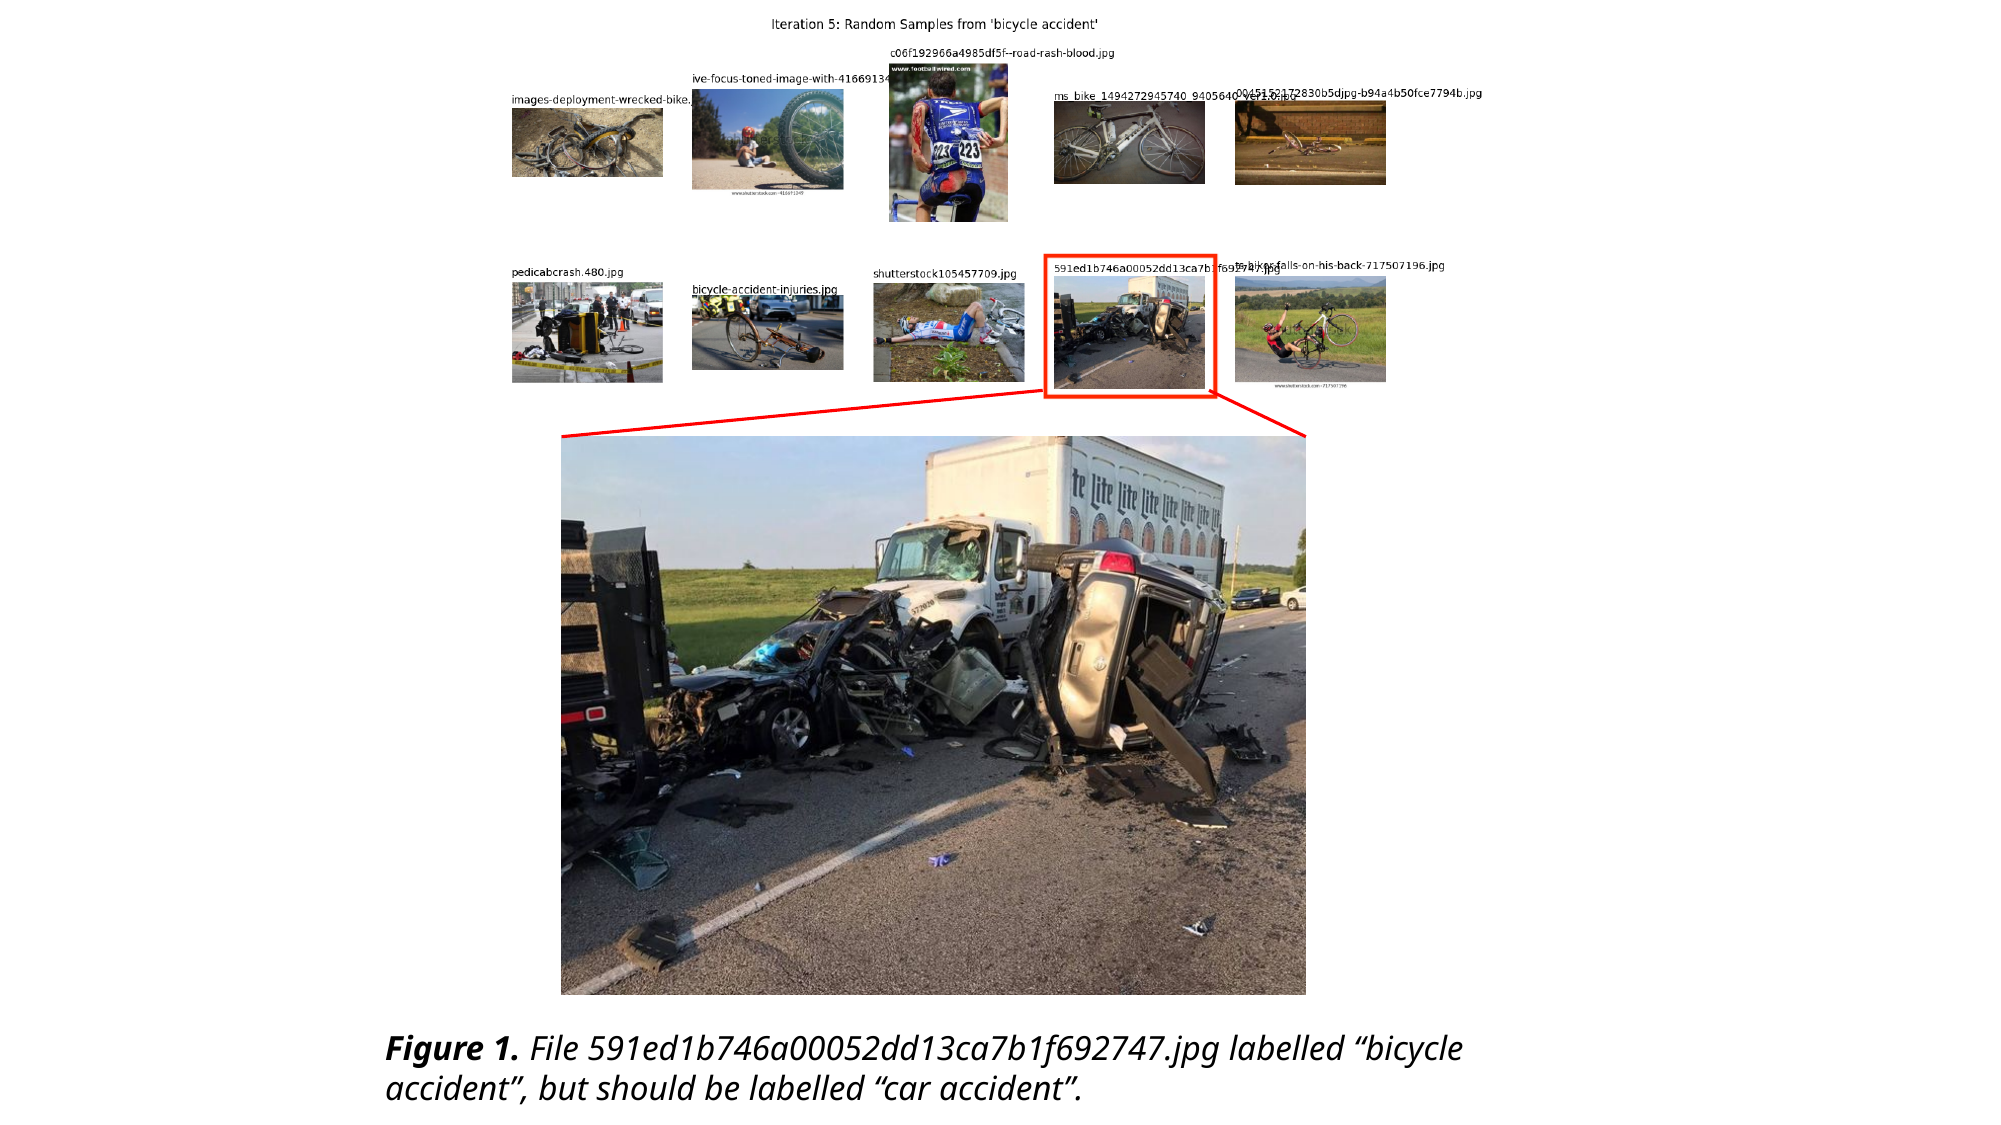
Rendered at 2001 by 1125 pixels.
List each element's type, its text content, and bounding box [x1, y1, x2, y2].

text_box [561, 389, 1044, 438]
text_box Figure 1. File 591ed1b746a00052dd13ca7b1f692747.jpg labelled “bicycle accident”, but should be labelled “car accident”. [370, 1019, 1498, 1115]
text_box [1208, 389, 1307, 438]
picture [369, 8, 1498, 995]
